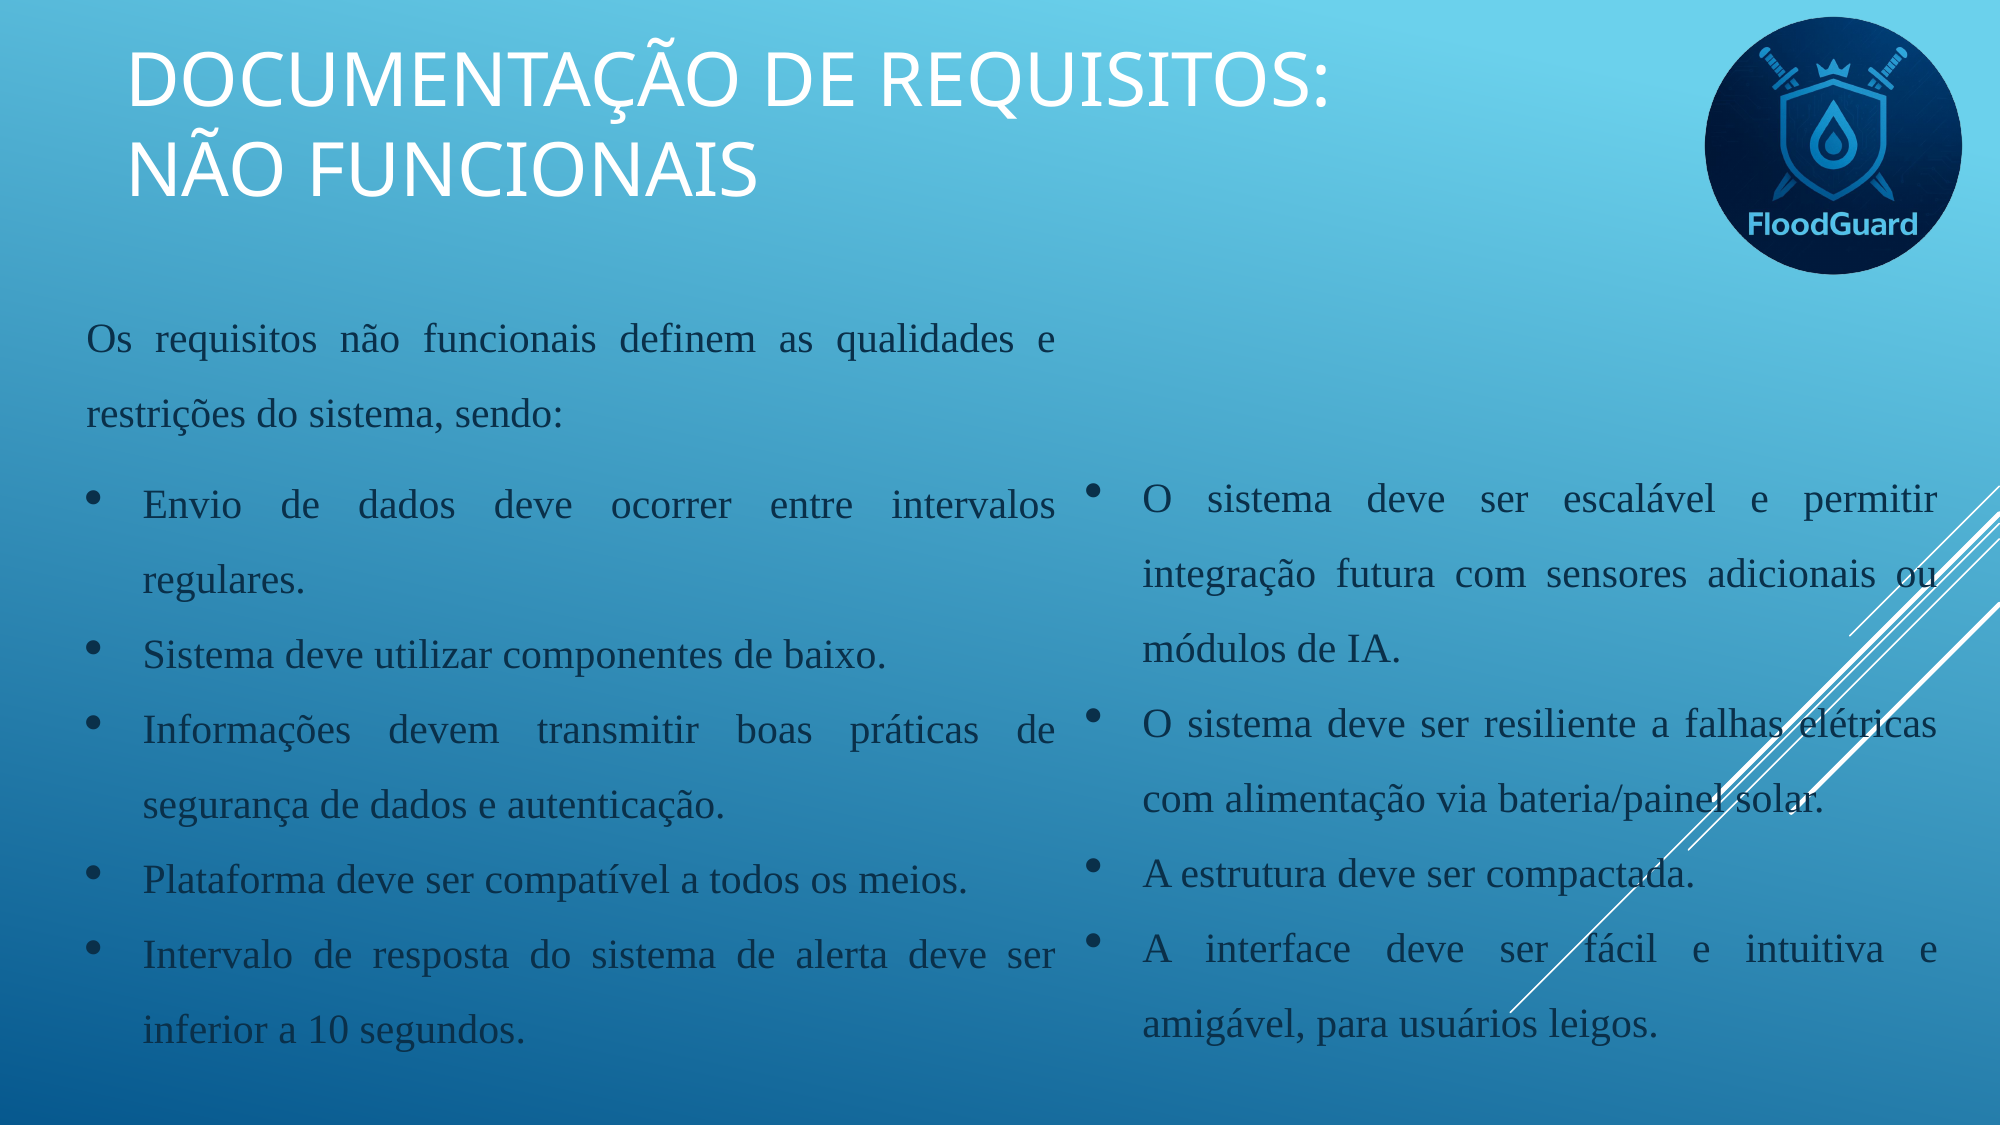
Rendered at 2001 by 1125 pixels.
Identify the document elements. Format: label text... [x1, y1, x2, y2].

picture [1668, 0, 2000, 298]
text_box Os requisitos não funcionais definem as qualidades e restrições do sistema, sendo: Envio de dados deve ocorrer entre intervalos regulares. Sistema deve utilizar componentes de baixo. Informações devem transmitir boas práticas de segurança de dados e autenticação. Plataforma deve ser compatível a todos os meios. Intervalo de resposta do sistema de alerta deve ser inferior a 10 segundos. [71, 278, 1072, 1060]
text_box O sistema deve ser escalável e permitir integração futura com sensores adicionais ou módulos de IA. O sistema deve ser resiliente a falhas elétricas com alimentação via bateria/painel solar. A estrutura deve ser compactada. A interface deve ser fácil e intuitiva e amigável, para usuários leigos. [1071, 438, 1954, 1054]
title DOCUMENTAÇÃO DE REQUISITOS: Não FUNCIONAIS [110, 0, 1510, 246]
